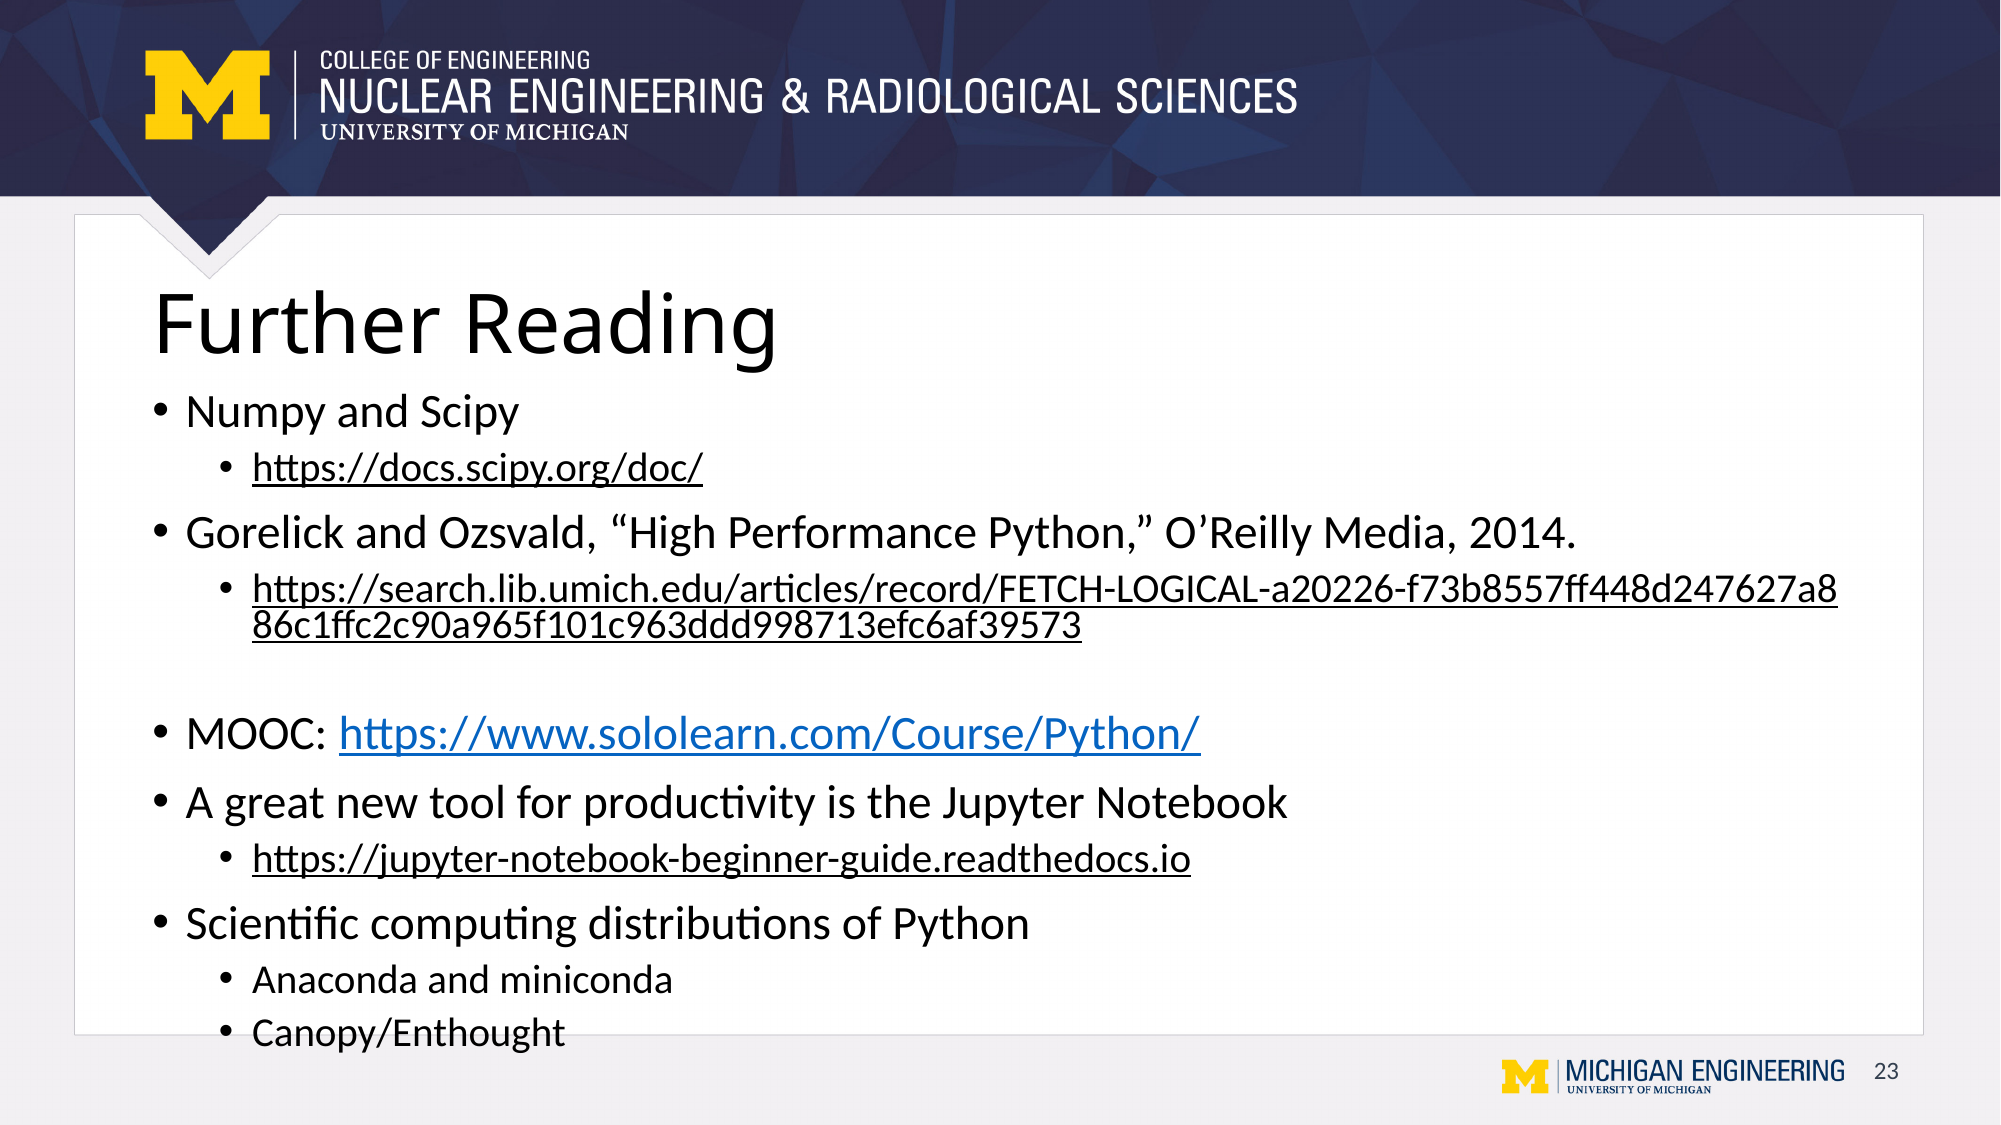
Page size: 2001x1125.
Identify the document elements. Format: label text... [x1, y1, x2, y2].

title Further Reading [137, 273, 1863, 378]
list Numpy and Scipy https://docs.scipy.org/doc/ Gorelick and Ozsvald, “High Performance Python,” O’Reilly Media, 2014. https://search.lib.umich.edu/articles/record/FETCH-LOGICAL-a20226-f73b8557ff448d247627a886c1ffc2c90a965f101c963ddd998713efc6af39573 MOOC: https://www.sololearn.com/Course/Python/ A great new tool for productivity is the Jupyter Notebook https://jupyter-notebook-beginner-guide.readthedocs.io Scientific computing distributions of Python Anaconda and miniconda Canopy/Enthought [137, 378, 1863, 1034]
picture [0, 0, 2001, 1125]
